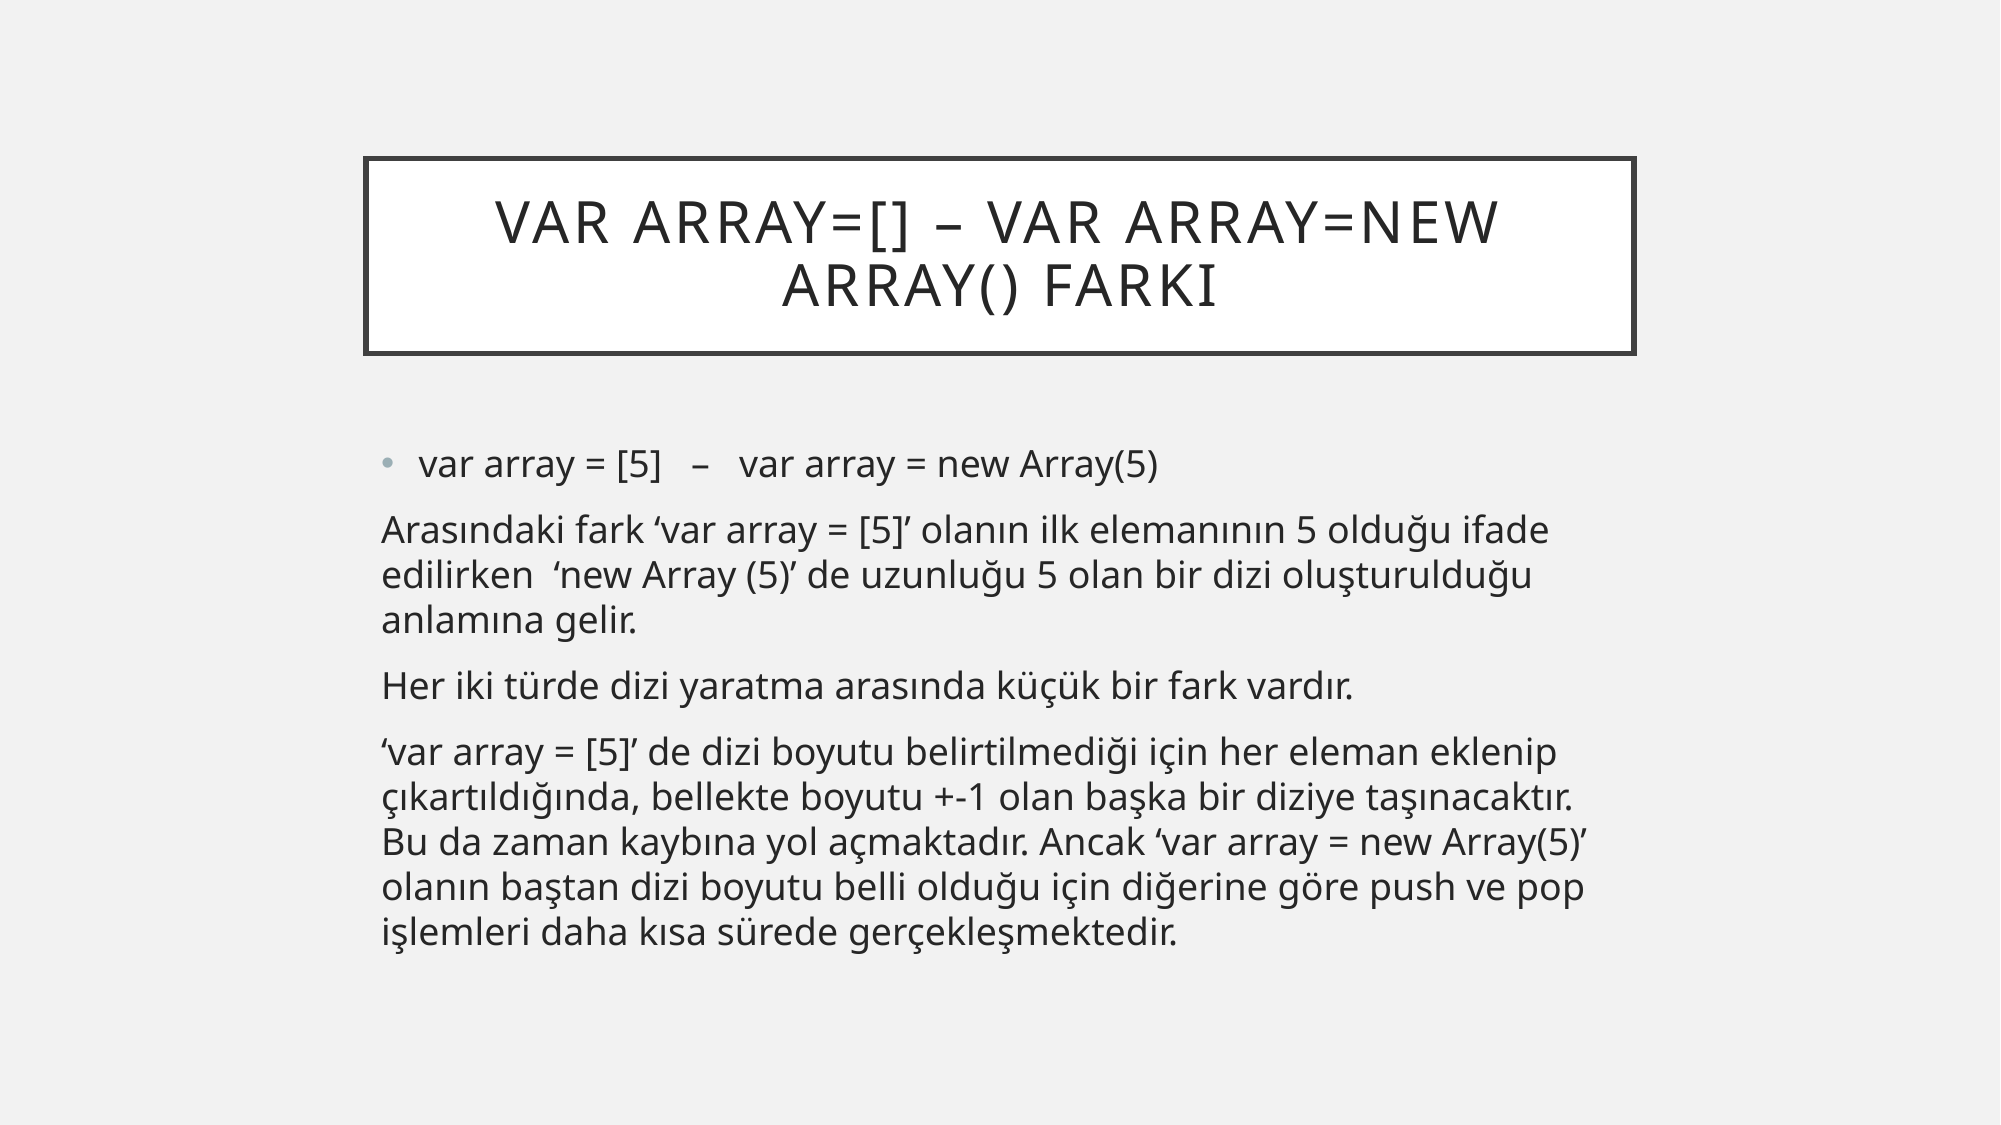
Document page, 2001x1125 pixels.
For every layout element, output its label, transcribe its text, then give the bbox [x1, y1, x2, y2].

list var array = [5] – var array = new Array(5) Arasındaki fark ‘var array = [5]’ olanın ilk elemanının 5 olduğu ifade edilirken ‘new Array (5)’ de uzunluğu 5 olan bir dizi oluşturulduğu anlamına gelir. Her iki türde dizi yaratma arasında küçük bir fark vardır. ‘var array = [5]’ de dizi boyutu belirtilmediği için her eleman eklenip çıkartıldığında, bellekte boyutu +-1 olan başka bir diziye taşınacaktır. Bu da zaman kaybına yol açmaktadır. Ancak ‘var array = new Array(5)’ olanın baştan dizi boyutu belli olduğu için diğerine göre push ve pop işlemleri daha kısa sürede gerçekleşmektedir. [366, 432, 1634, 942]
title Var array=[] – var array=new array() farkı [363, 156, 1637, 356]
